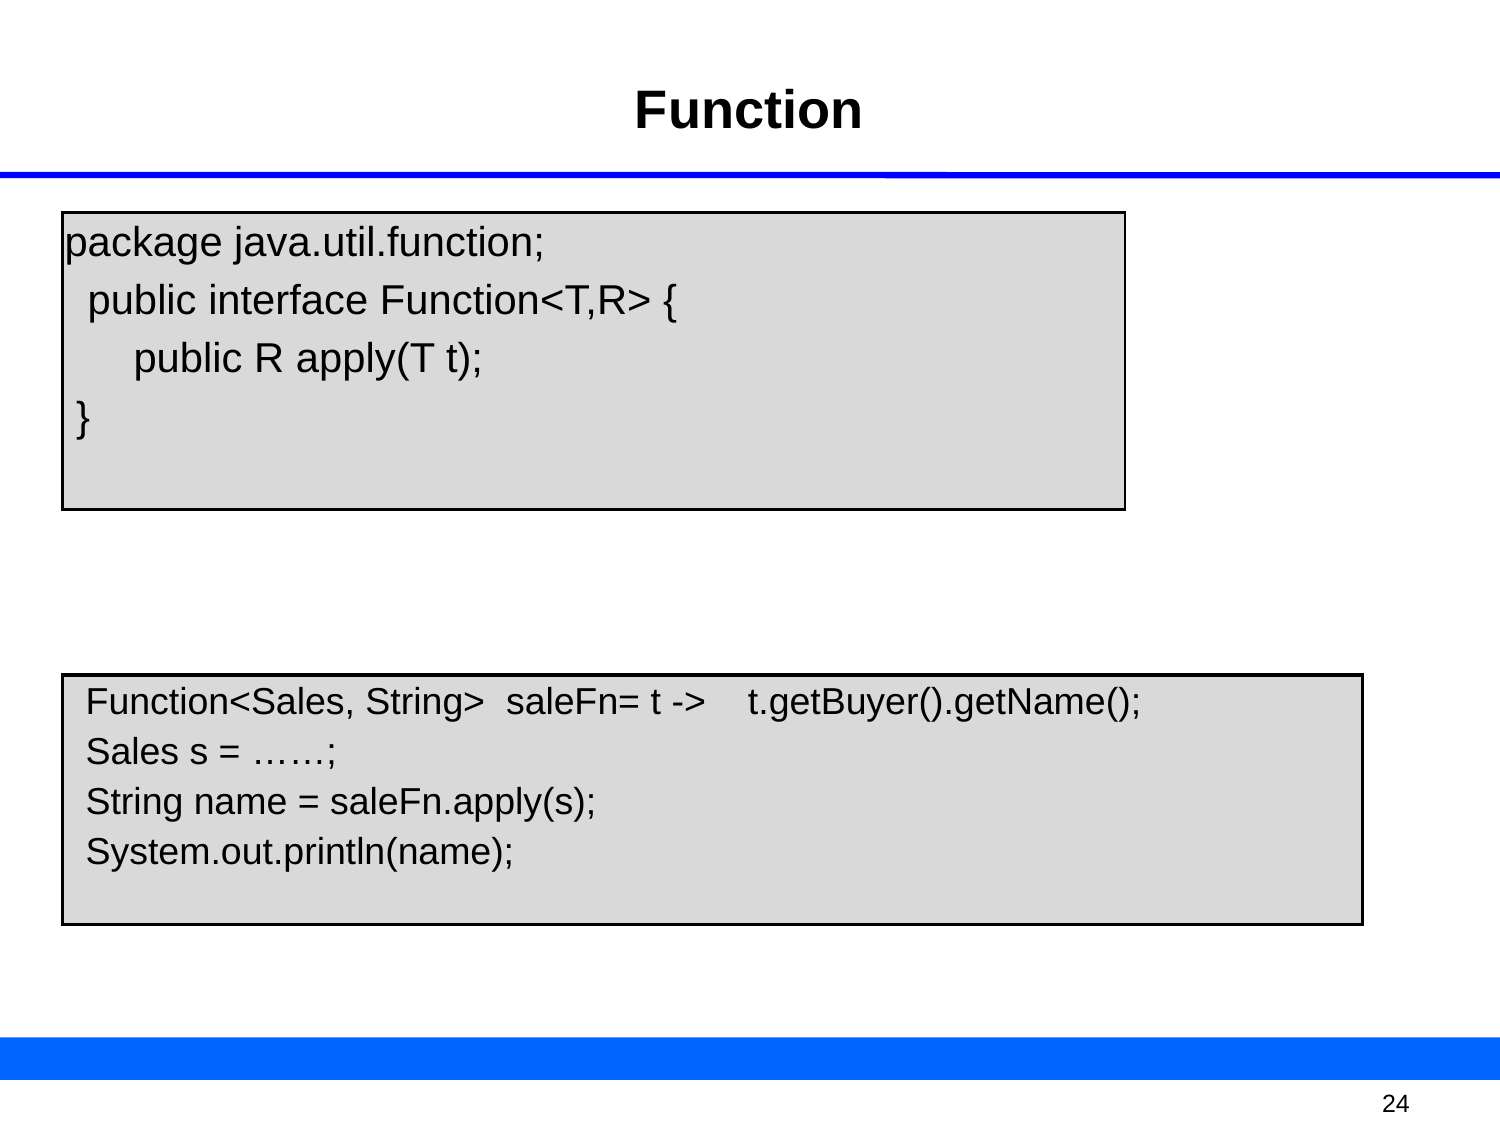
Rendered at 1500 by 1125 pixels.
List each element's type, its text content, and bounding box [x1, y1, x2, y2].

text_box Function<Sales, String> saleFn= t -> t.getBuyer().getName(); Sales s = ……; String name = saleFn.apply(s); System.out.println(name); [62, 674, 1363, 925]
list package java.util.function; public interface Function<T,R> { public R apply(T t); } [62, 212, 1126, 510]
title Function [99, 71, 1400, 217]
